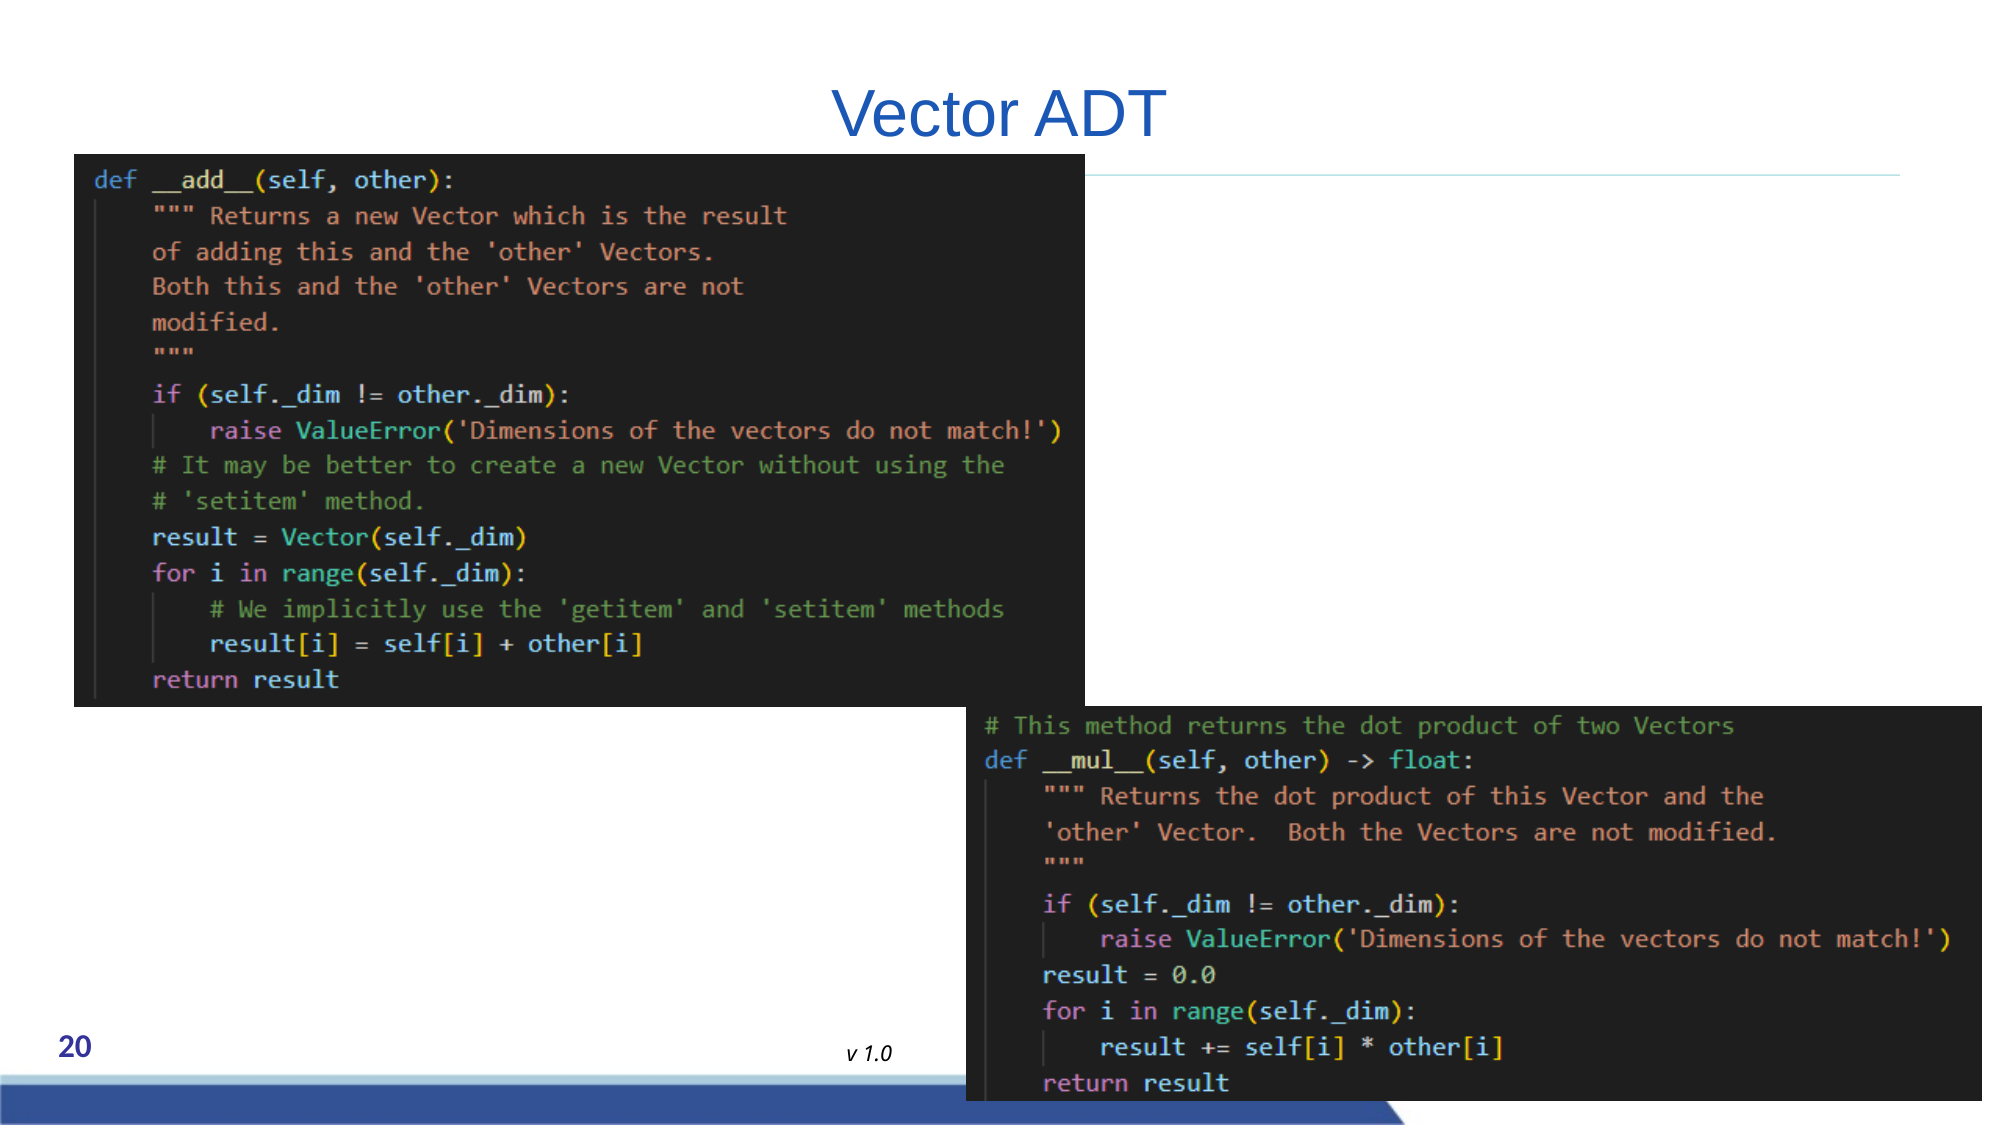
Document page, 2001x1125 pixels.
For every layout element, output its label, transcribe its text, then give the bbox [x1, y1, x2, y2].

picture [0, 706, 2000, 1125]
title Vector ADT [99, 44, 1901, 176]
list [74, 154, 1085, 707]
